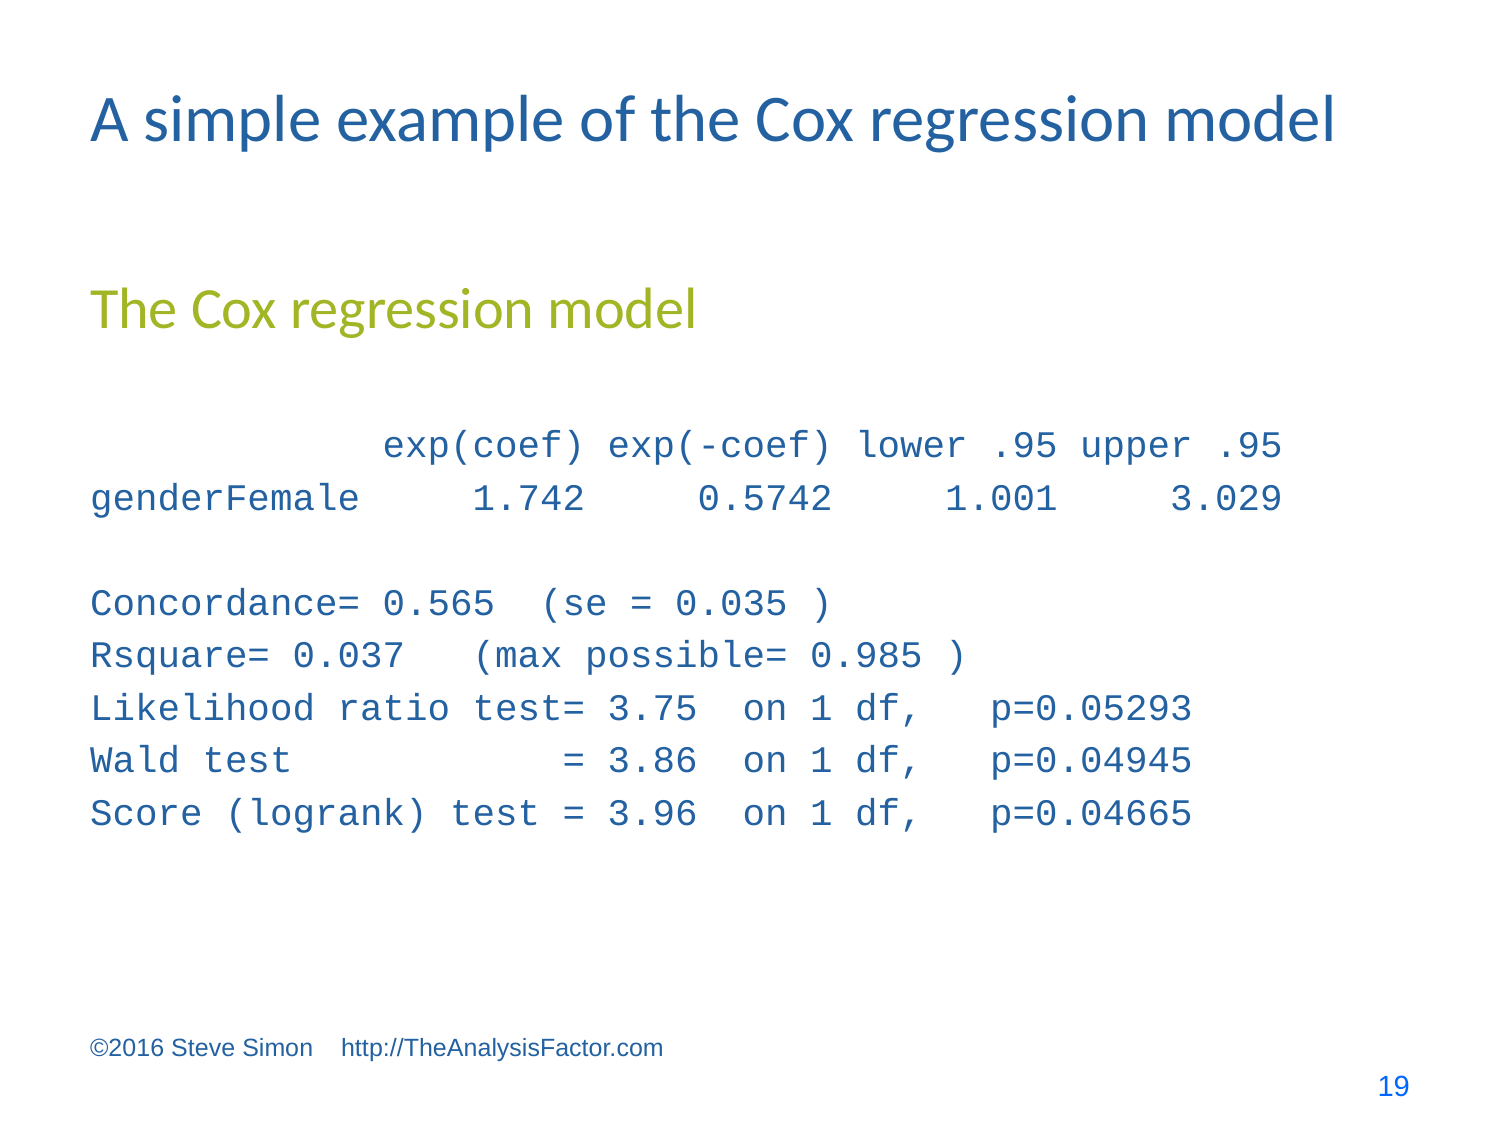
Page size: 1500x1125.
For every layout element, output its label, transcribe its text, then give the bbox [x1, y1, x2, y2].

slide_number 19 [1275, 1025, 1425, 1104]
list exp(coef) exp(-coef) lower .95 upper .95 genderFemale 1.742 0.5742 1.001 3.029 Concordance= 0.565 (se = 0.035 ) Rsquare= 0.037 (max possible= 0.985 ) Likelihood ratio test= 3.75 on 1 df, p=0.05293 Wald test = 3.86 on 1 df, p=0.04945 Score (logrank) test = 3.96 on 1 df, p=0.04665 [75, 412, 1425, 800]
footer ©2016 Steve Simon http://TheAnalysisFactor.com [75, 1024, 1338, 1103]
list The Cox regression model [75, 262, 1425, 350]
title A simple example of the Cox regression model [75, 62, 1425, 163]
